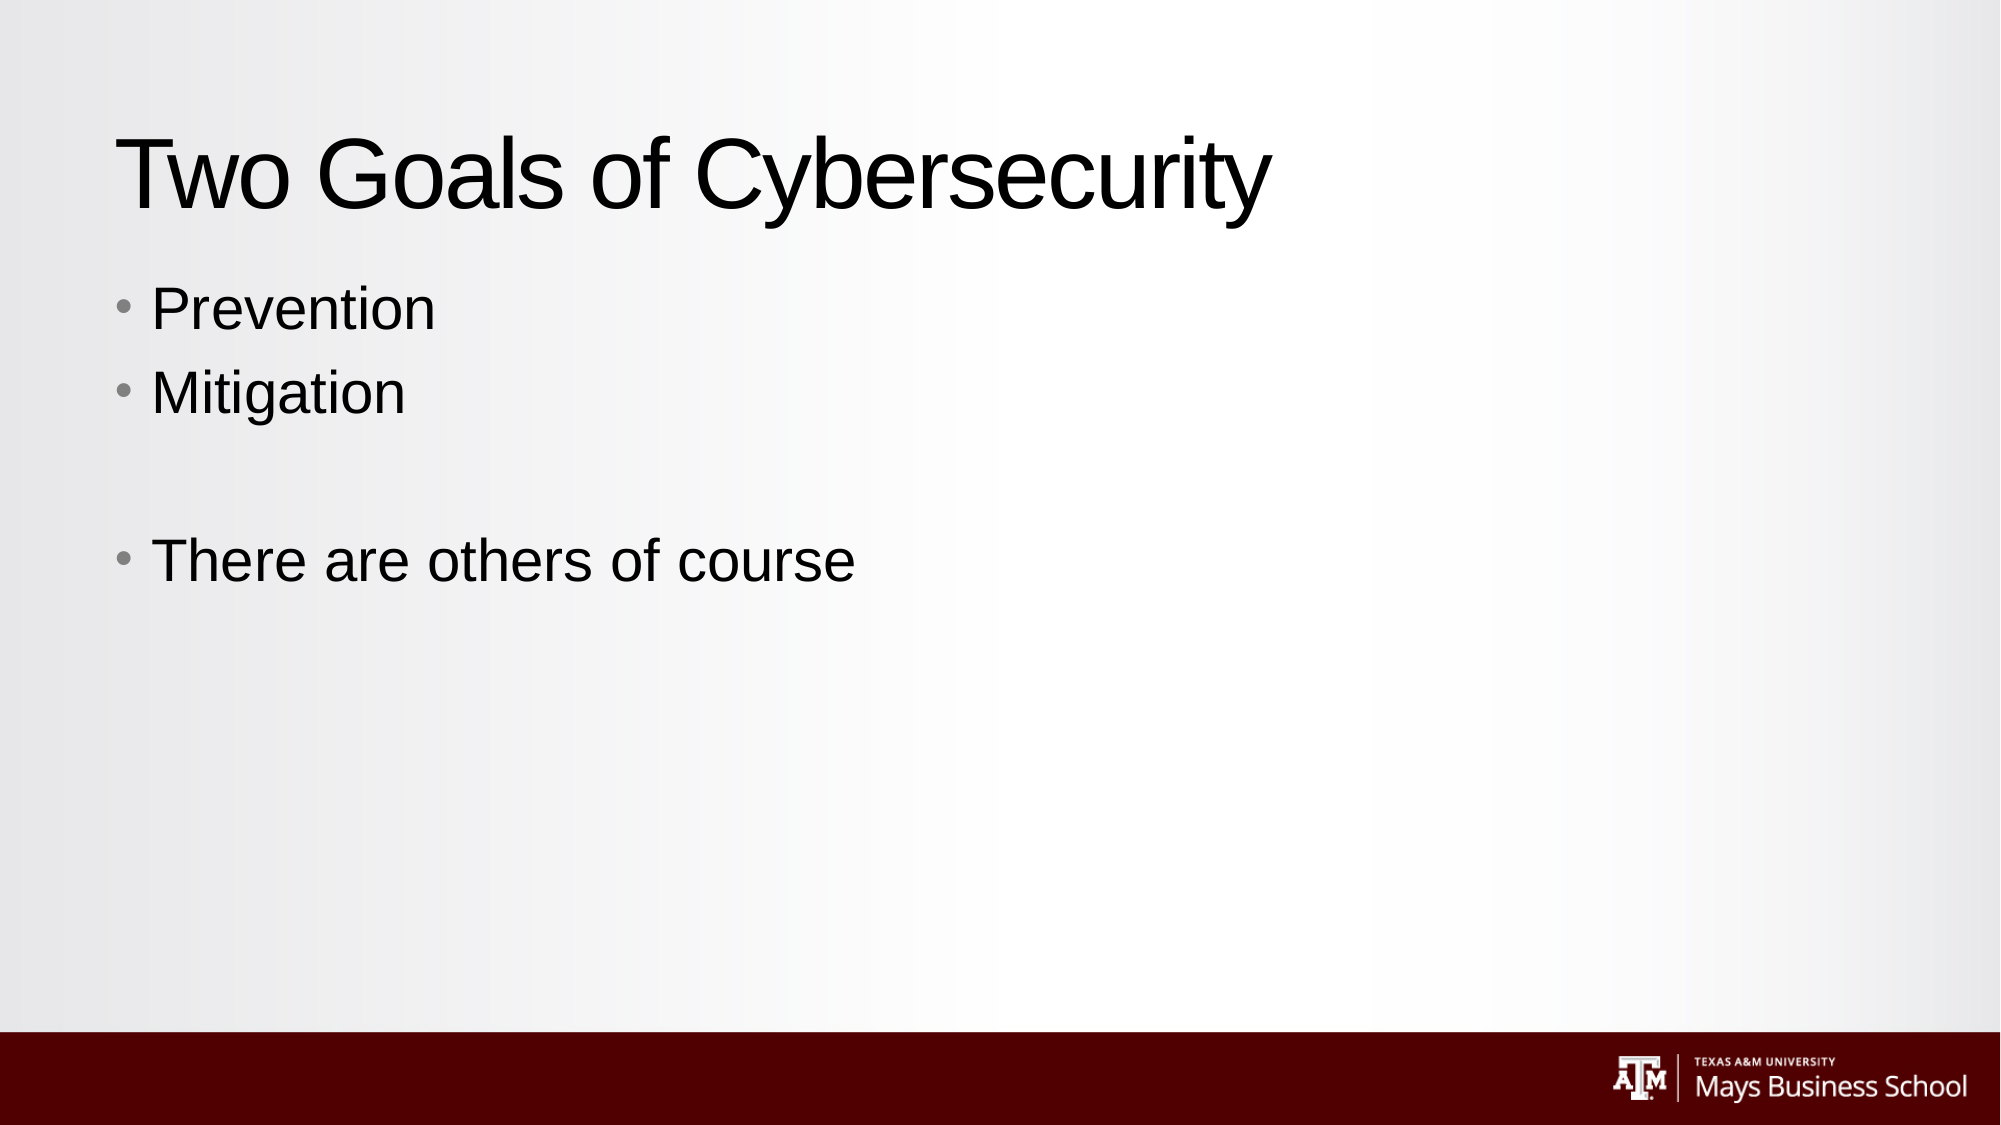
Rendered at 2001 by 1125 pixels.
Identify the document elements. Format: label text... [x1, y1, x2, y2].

title Two Goals of Cybersecurity [99, 87, 1900, 250]
picture [0, 0, 2001, 1125]
list Prevention Mitigation There are others of course [99, 262, 1900, 1063]
